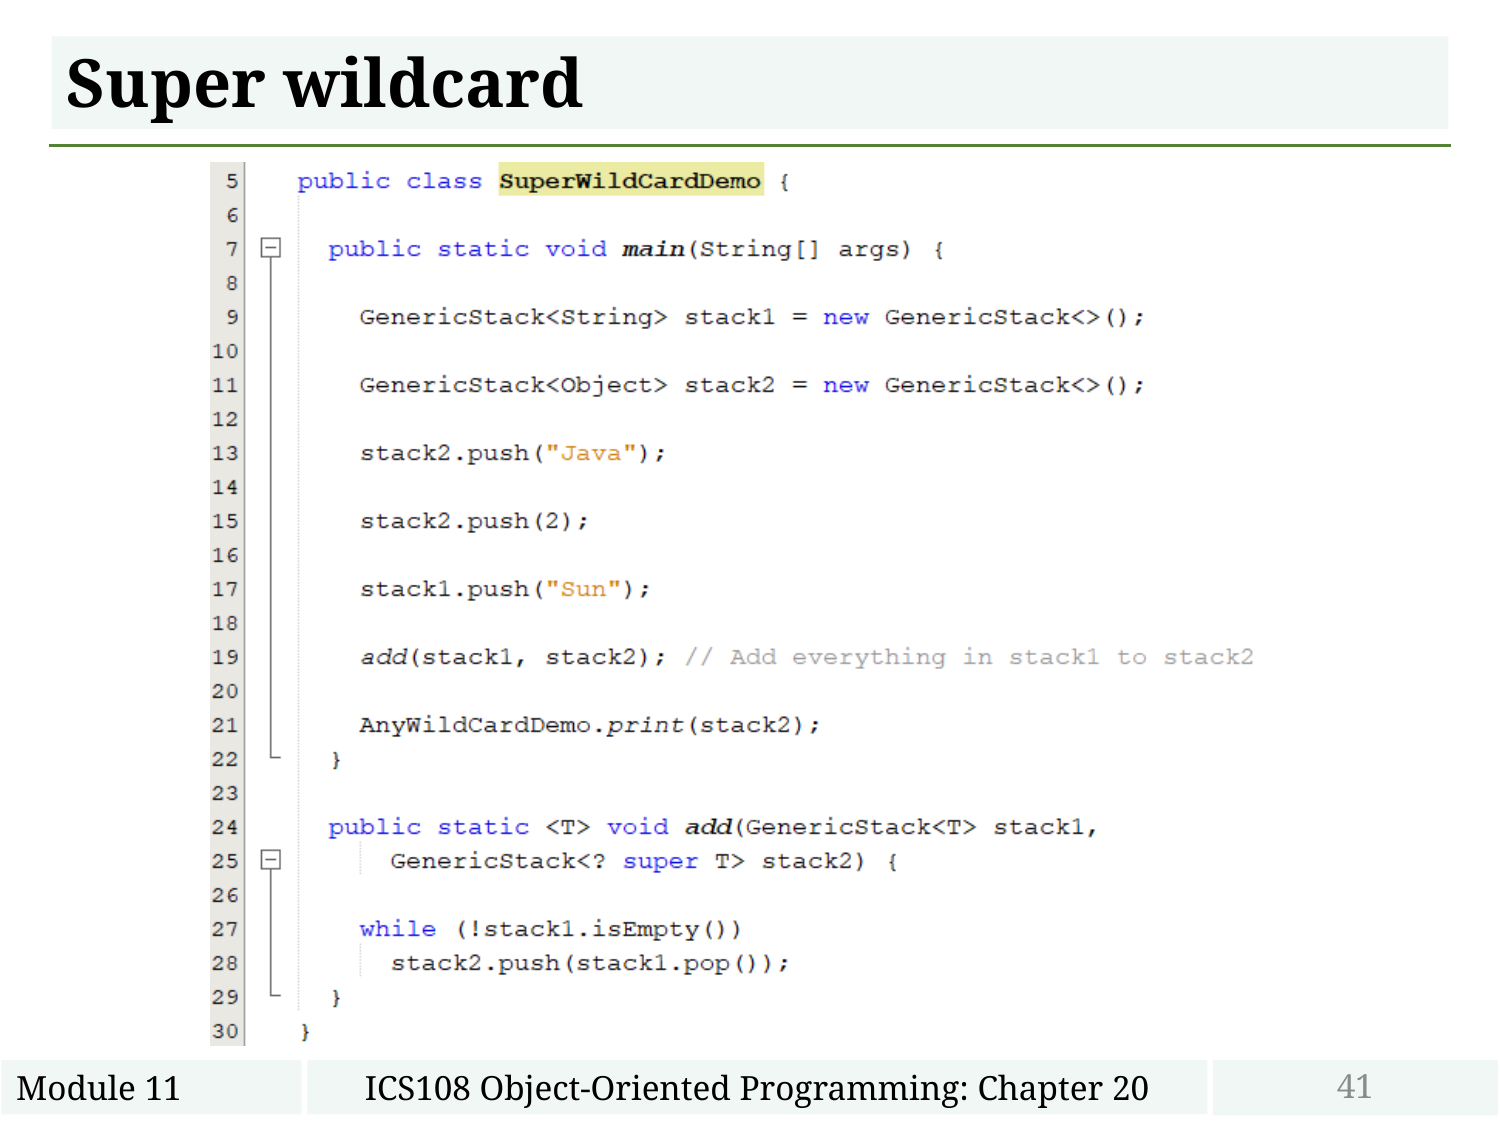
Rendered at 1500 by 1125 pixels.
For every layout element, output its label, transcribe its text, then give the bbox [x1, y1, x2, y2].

title Super wildcard [51, 36, 1449, 130]
picture [210, 162, 1265, 1046]
slide_number 41 [1212, 1059, 1498, 1116]
